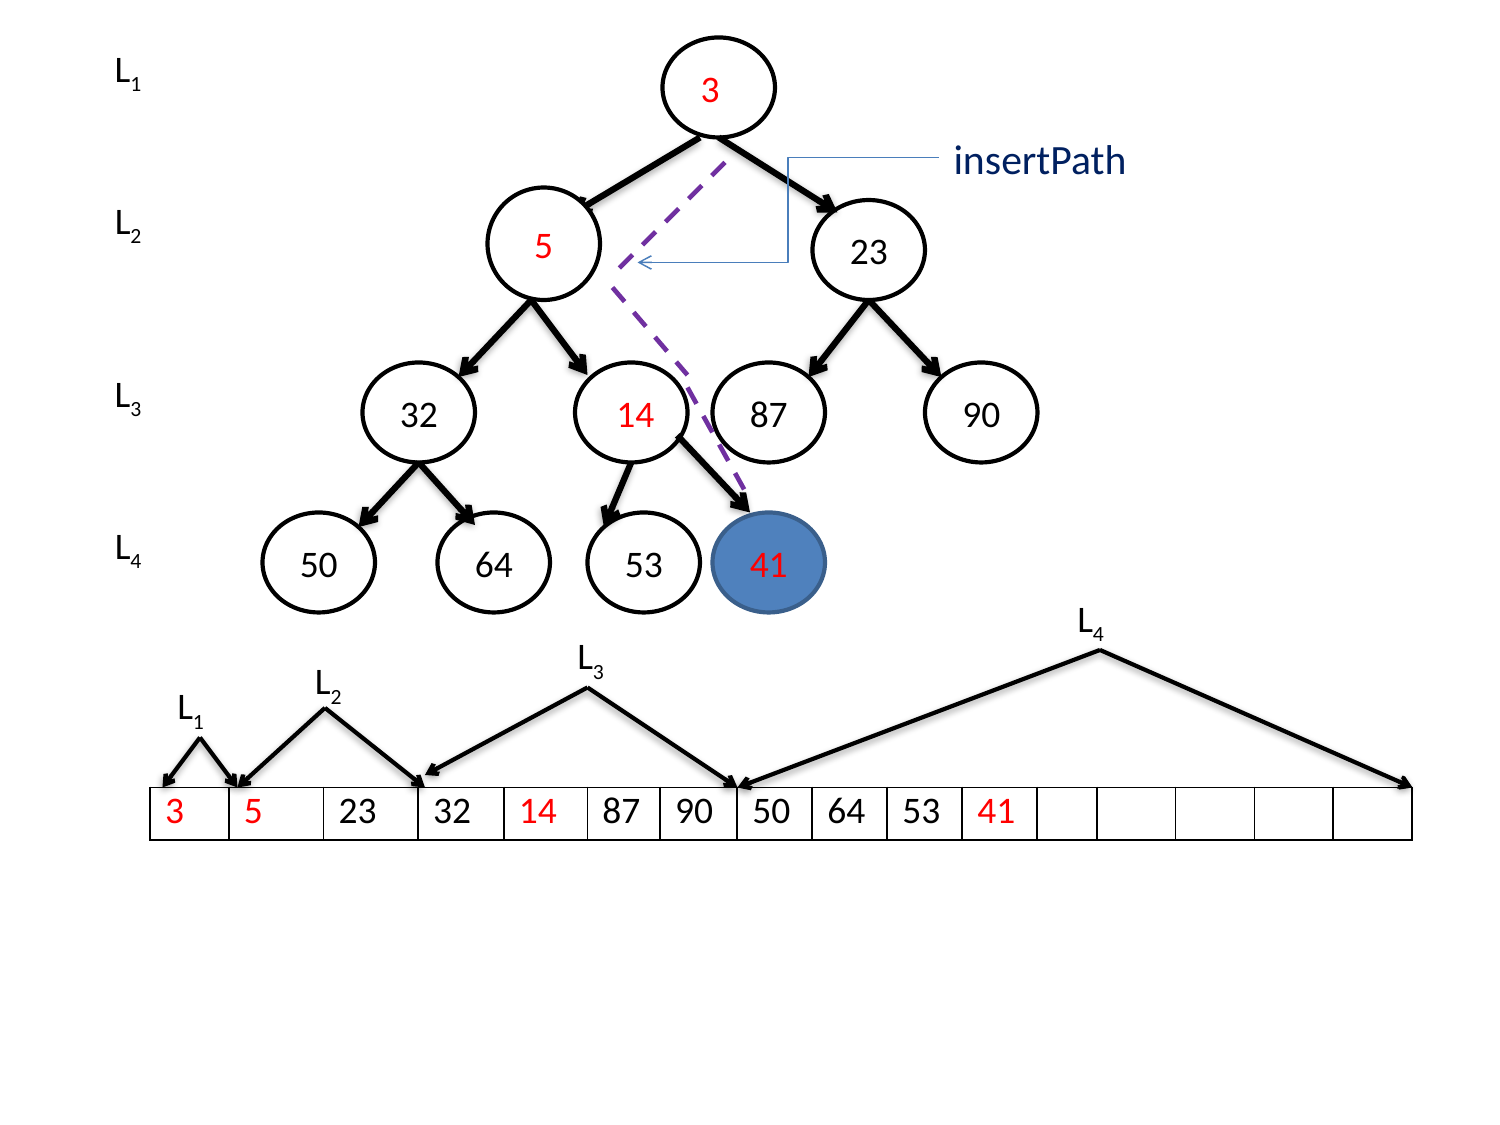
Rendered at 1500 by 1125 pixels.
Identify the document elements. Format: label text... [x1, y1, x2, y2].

text_box 53 [585, 510, 703, 615]
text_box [418, 462, 476, 526]
text_box L4 [99, 514, 225, 581]
text_box 23 [815, 272, 922, 298]
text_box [162, 737, 201, 788]
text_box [605, 293, 694, 369]
table_header 41 [963, 796, 1036, 839]
table_header [1255, 797, 1332, 839]
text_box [570, 137, 701, 215]
table_header 23 [324, 796, 417, 839]
table_header [1334, 797, 1411, 839]
table_header 32 [419, 788, 503, 839]
table_header 53 [888, 796, 961, 839]
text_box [868, 299, 942, 378]
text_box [662, 412, 776, 476]
text_box insertPath [938, 125, 1142, 190]
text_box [424, 687, 585, 776]
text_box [737, 649, 1101, 788]
text_box L4 [1062, 587, 1213, 648]
table_header 5 [230, 796, 323, 839]
text_box 87 [710, 360, 828, 464]
table_header [1176, 797, 1254, 839]
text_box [612, 162, 726, 276]
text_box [458, 299, 532, 378]
text_box L3 [99, 362, 238, 429]
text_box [201, 737, 232, 788]
text_box L3 [562, 624, 650, 685]
table_header 64 [813, 796, 886, 839]
table_header 87 [588, 796, 659, 839]
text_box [326, 704, 426, 788]
text_box 3 [660, 35, 778, 140]
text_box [1101, 649, 1413, 788]
text_box L2 [99, 189, 200, 256]
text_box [358, 462, 416, 528]
table_header [1098, 797, 1175, 839]
table_header 14 [505, 788, 587, 839]
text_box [587, 687, 732, 788]
text_box 41 [710, 510, 828, 615]
text_box 5 [485, 185, 603, 298]
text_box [237, 704, 326, 788]
text_box 32 [360, 360, 478, 460]
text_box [637, 157, 938, 263]
table_header 50 [738, 796, 811, 839]
table_header 3 [151, 788, 228, 839]
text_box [603, 462, 632, 528]
table_header 90 [661, 796, 736, 839]
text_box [718, 137, 838, 156]
text_box L1 [99, 37, 188, 104]
text_box 64 [435, 510, 553, 615]
text_box 50 [260, 510, 378, 615]
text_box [808, 299, 867, 378]
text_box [677, 483, 751, 513]
text_box 90 [922, 360, 1040, 465]
table_header [1038, 796, 1096, 839]
text_box L1 [162, 674, 300, 736]
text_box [532, 299, 588, 376]
text_box L2 [300, 649, 500, 703]
text_box 14 [572, 368, 690, 465]
